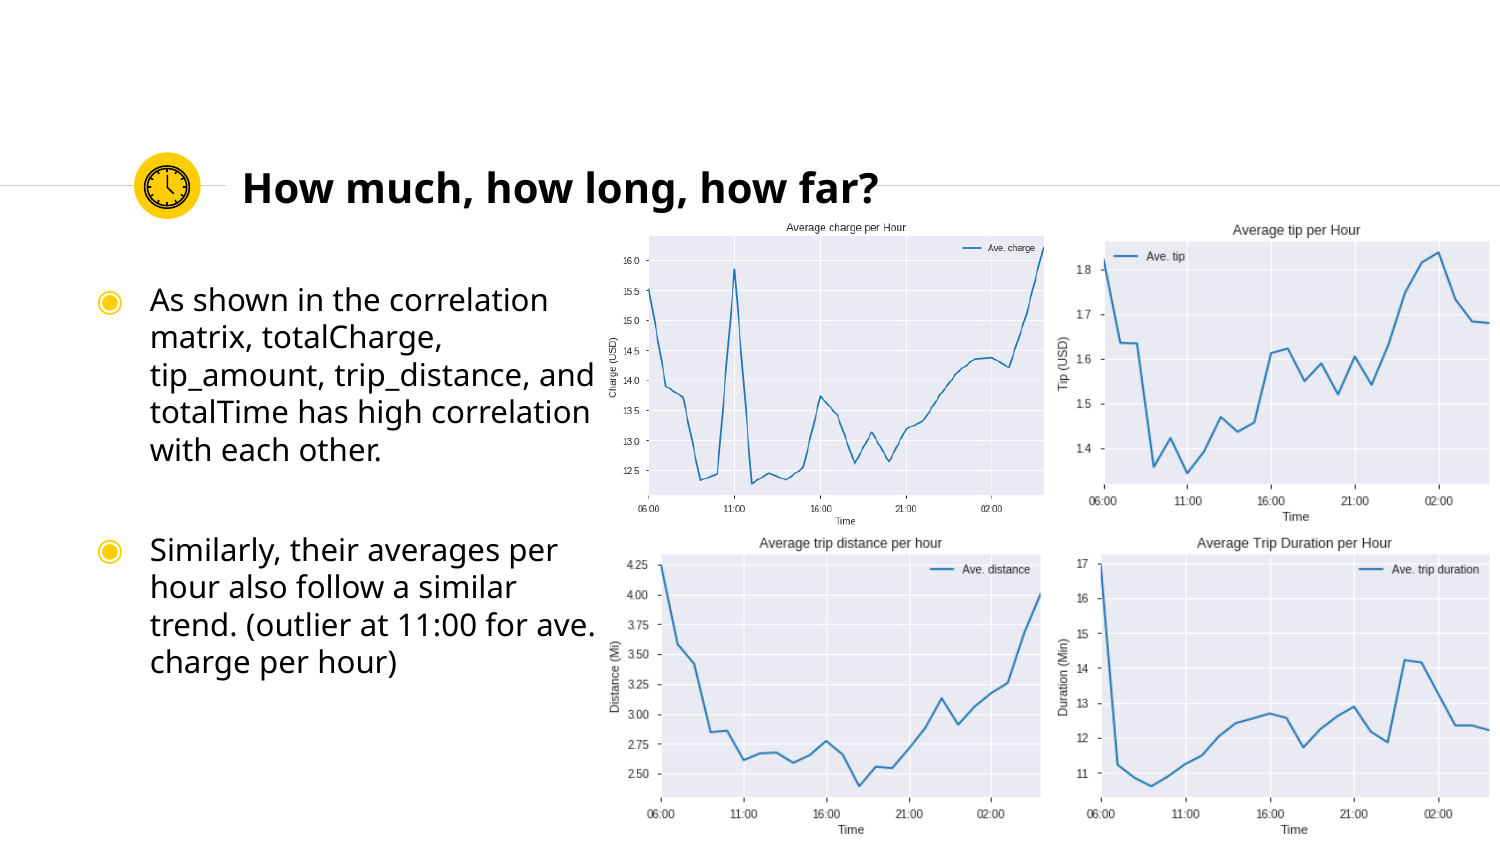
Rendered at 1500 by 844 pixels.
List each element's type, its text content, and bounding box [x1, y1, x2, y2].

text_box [602, 217, 1500, 844]
list As shown in the correlation matrix, totalCharge, tip_amount, trip_distance, and totalTime has high correlation with each other. Similarly, their averages per hour also follow a similar trend. (outlier at 11:00 for ave. charge per hour) [59, 265, 597, 776]
title How much, how long, how far? [226, 151, 902, 223]
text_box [144, 165, 190, 209]
